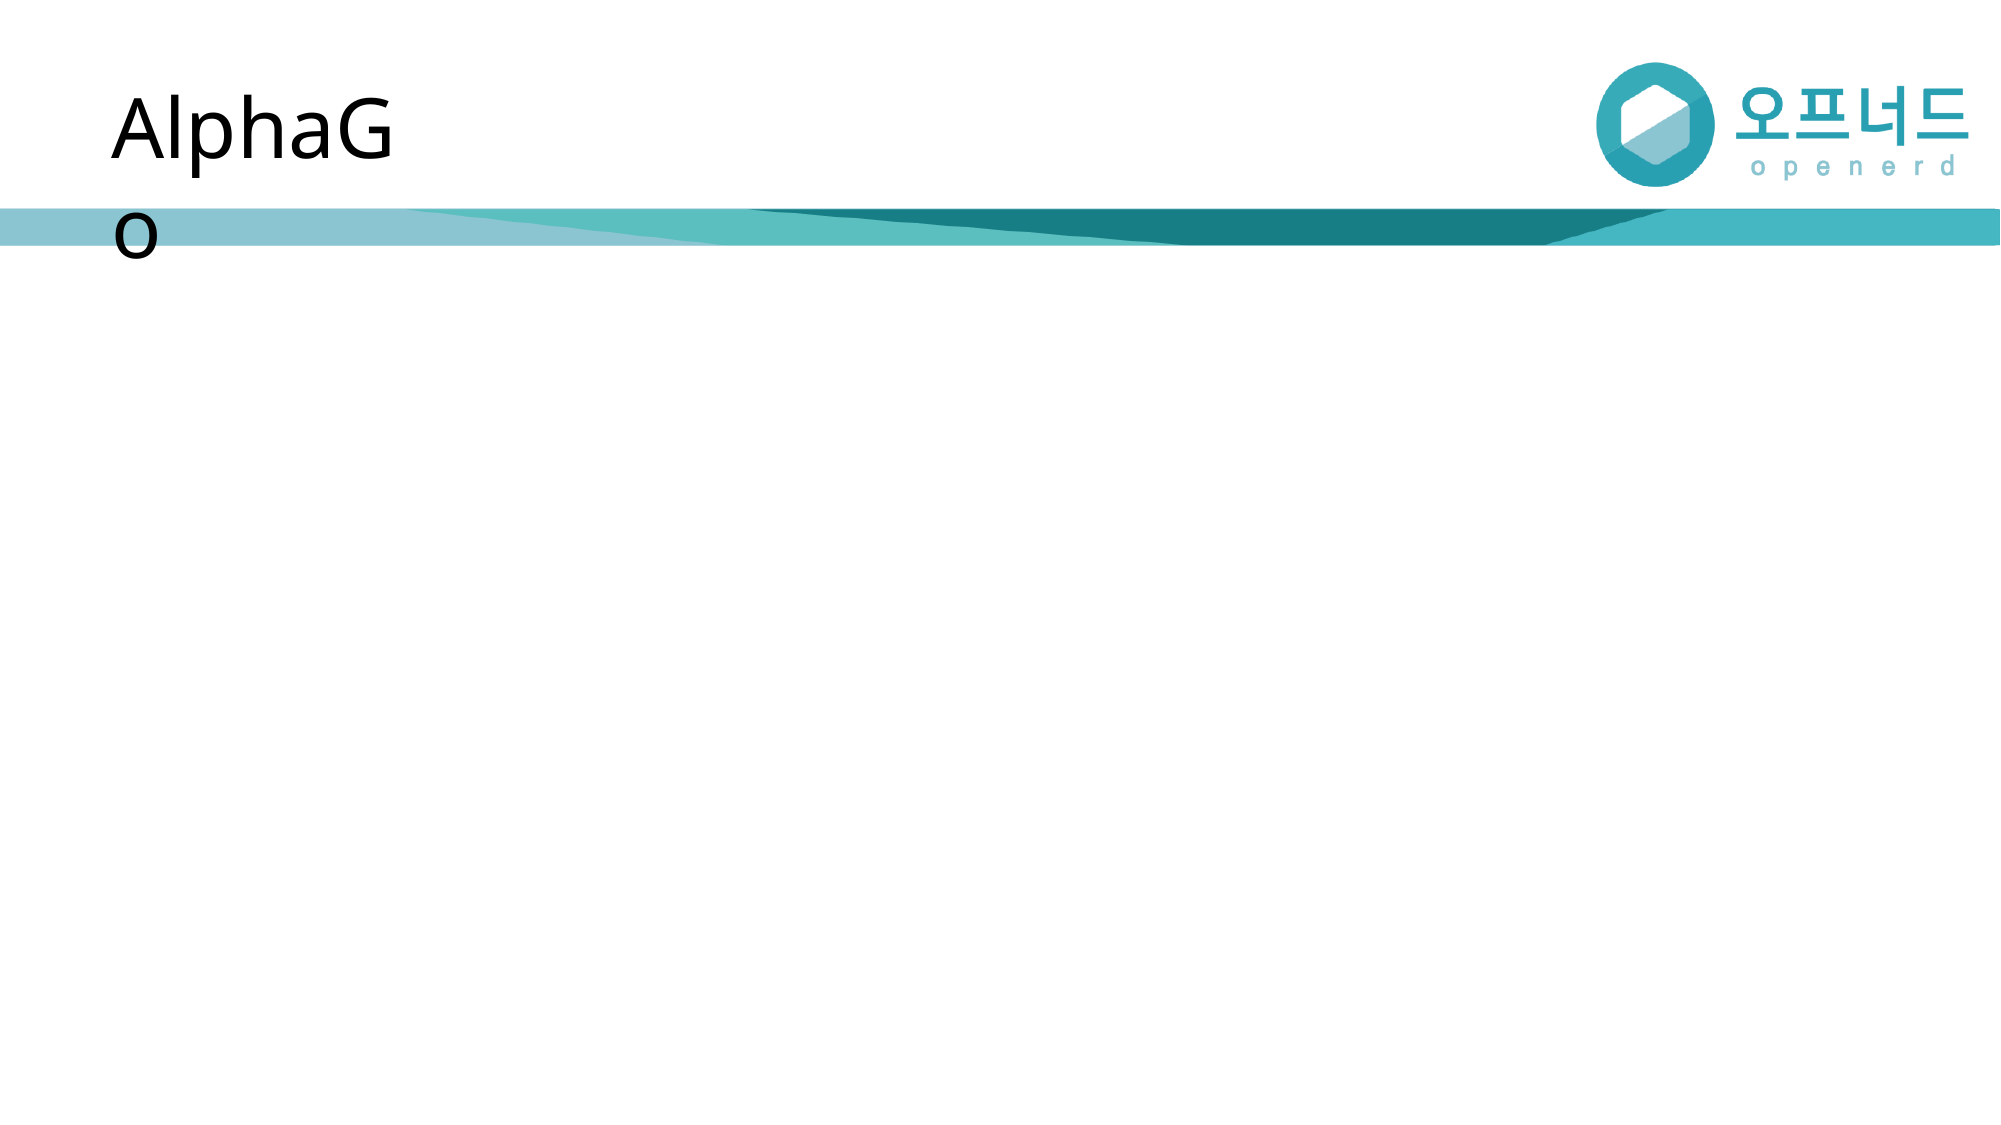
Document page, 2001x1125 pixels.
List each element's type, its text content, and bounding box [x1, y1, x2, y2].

picture [1596, 62, 1969, 187]
picture [446, 208, 2000, 246]
picture [0, 208, 109, 246]
title AlphaGo [109, 72, 446, 275]
